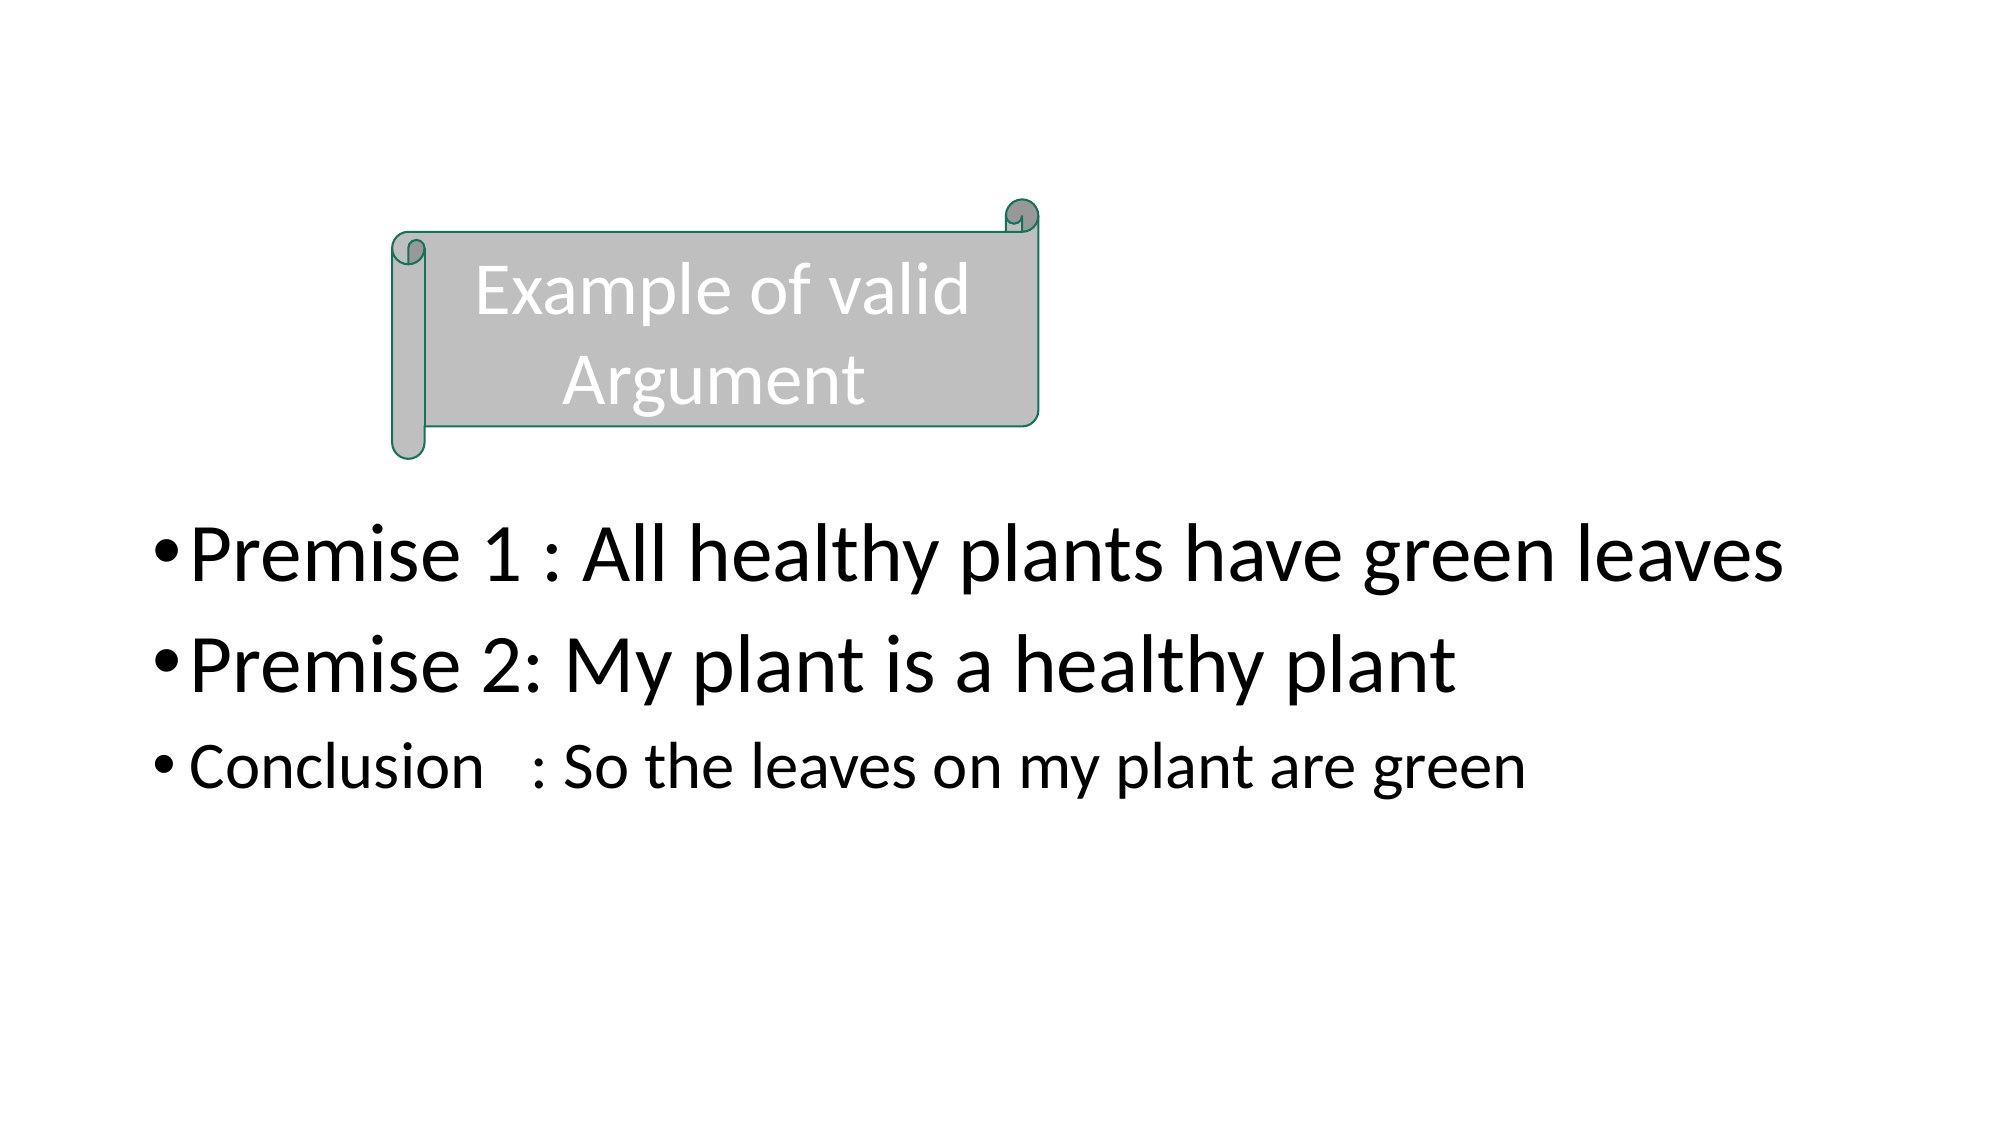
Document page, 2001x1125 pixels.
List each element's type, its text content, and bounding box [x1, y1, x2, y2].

list Premise 1 : All healthy plants have green leaves Premise 2: My plant is a healthy plant Conclusion : So the leaves on my plant are green [137, 299, 1863, 1014]
text_box Example of valid Argument [391, 198, 1040, 460]
